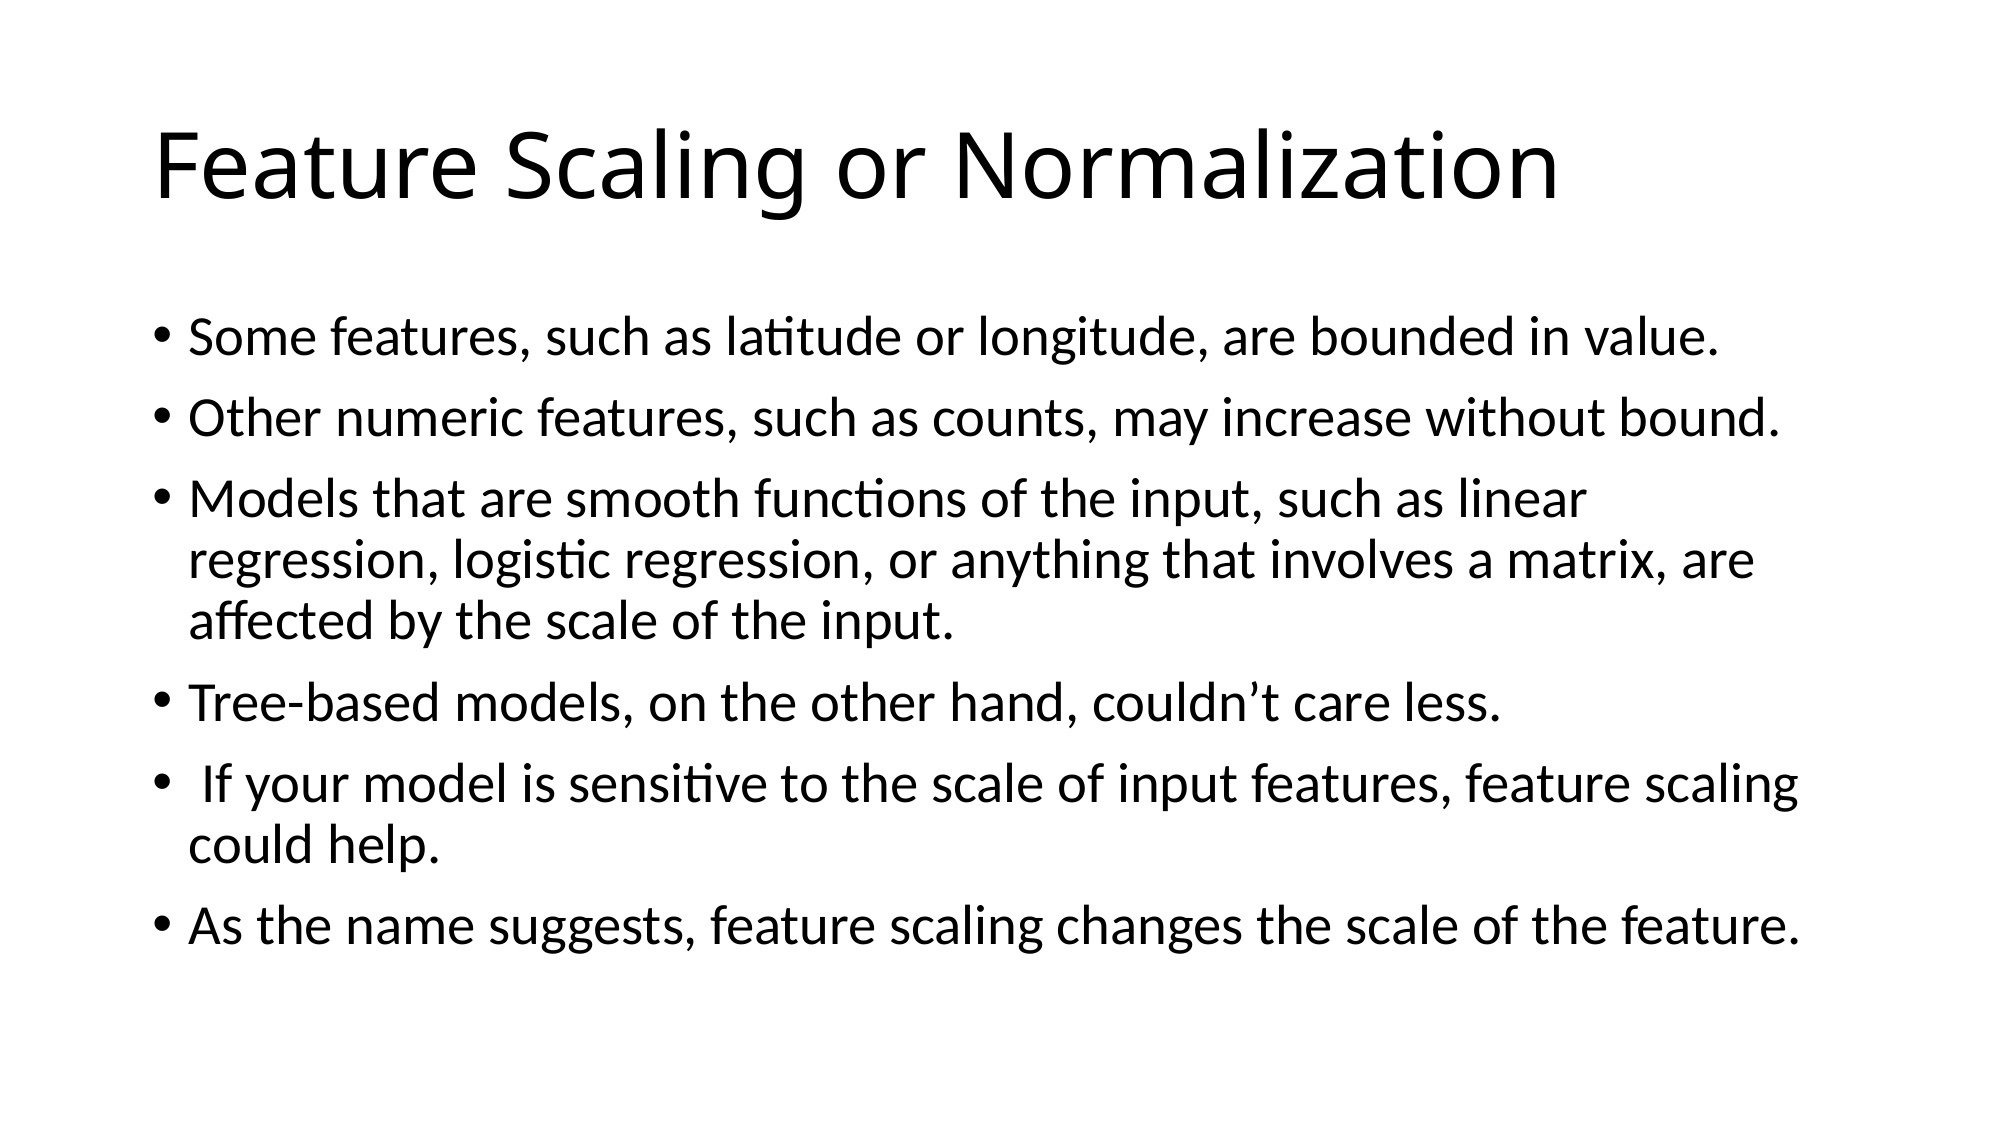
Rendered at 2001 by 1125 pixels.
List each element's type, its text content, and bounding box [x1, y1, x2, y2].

list Some features, such as latitude or longitude, are bounded in value. Other numeric features, such as counts, may increase without bound. Models that are smooth functions of the input, such as linear regression, logistic regression, or anything that involves a matrix, are affected by the scale of the input. Tree-based models, on the other hand, couldn’t care less. If your model is sensitive to the scale of input features, feature scaling could help. As the name suggests, feature scaling changes the scale of the feature. [137, 299, 1863, 1014]
title Feature Scaling or Normalization [137, 59, 1863, 278]
